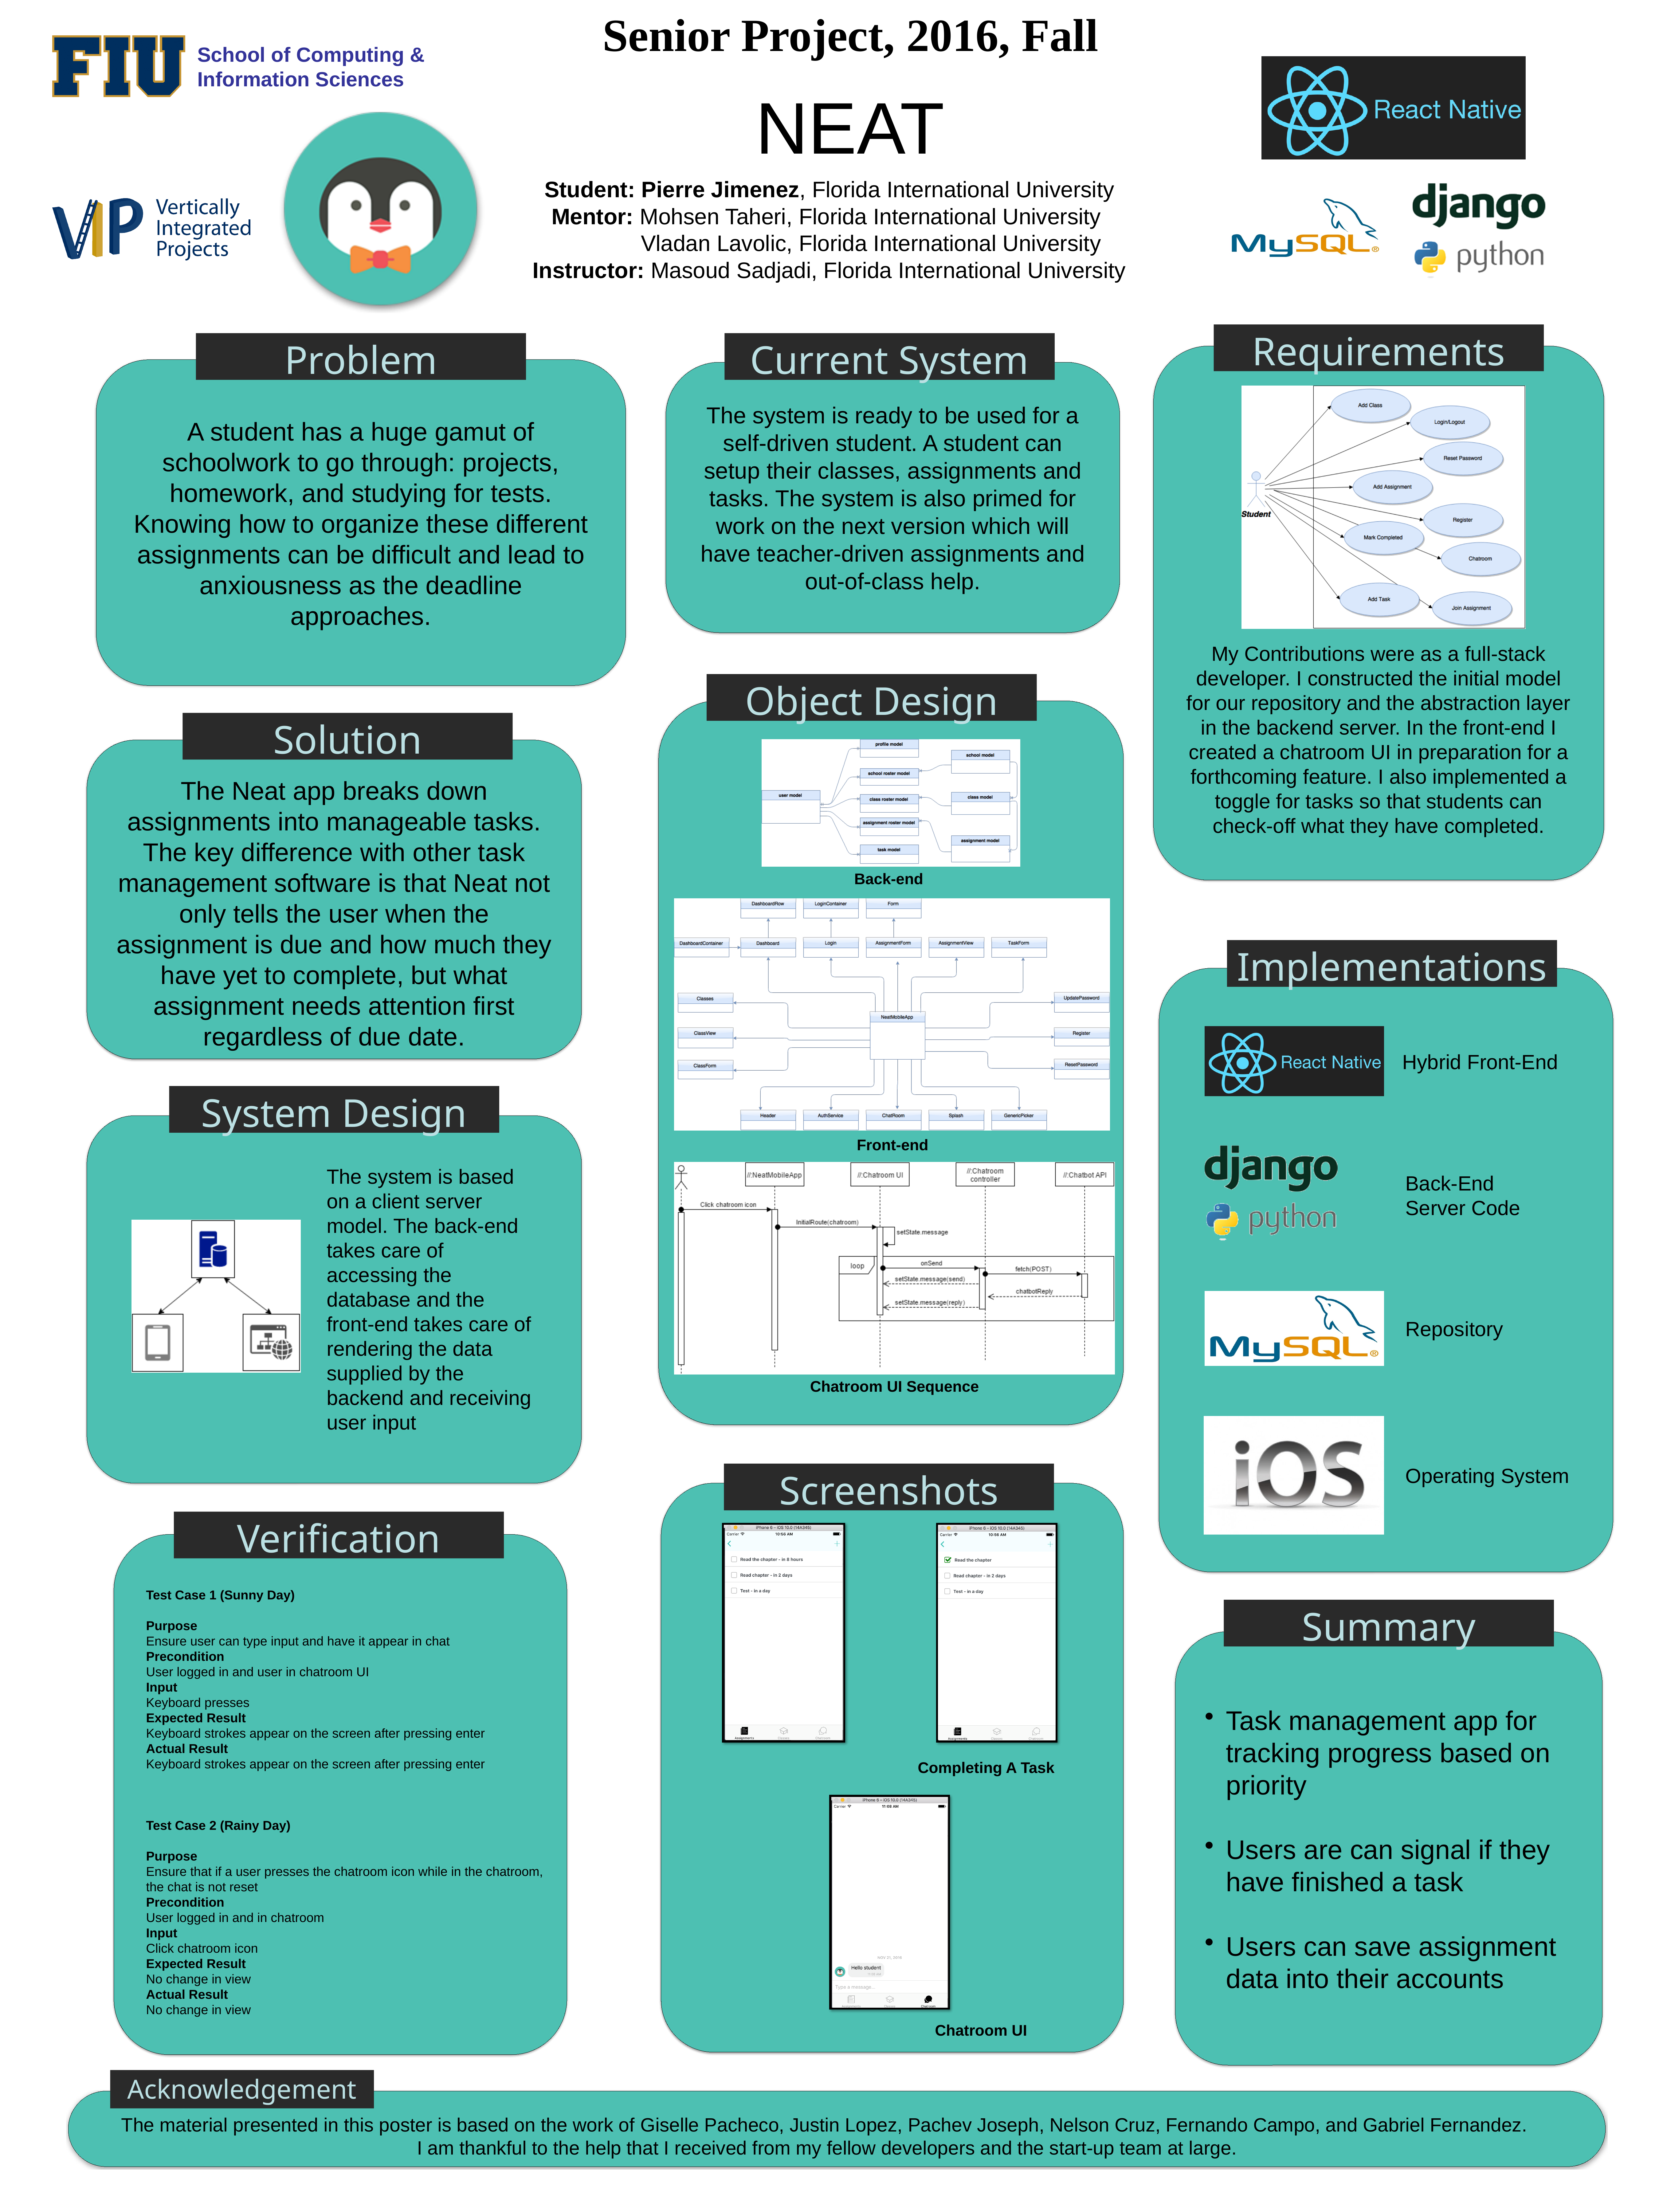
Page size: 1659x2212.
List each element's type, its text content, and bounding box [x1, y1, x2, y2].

text_box Repository [1403, 1313, 1564, 1343]
picture [674, 1162, 1115, 1375]
text_box System Design [169, 1086, 499, 1133]
picture [938, 1524, 1056, 1741]
picture [674, 898, 1110, 1131]
text_box The material presented in this poster is based on the work of Giselle Pacheco, Justin Lopez, Pachev Joseph, Nelson Cruz, Fernando Campo, and Gabriel Fernandez. I am thankful to the help that I received from my fellow developers and the start-up team at large. [55, 2110, 1599, 2161]
text_box Operating System [1403, 1460, 1589, 1490]
text_box Student: Pierre Jimenez, Florida International University Mentor: Mohsen Taheri, Florida International University Vladan Lavolic, Florida International University Instructor: Masoud Sadjadi, Florida International University [486, 126, 1342, 285]
text_box The Neat app breaks down assignments into manageable tasks. The key difference with other task management software is that Neat not only tells the user when the assignment is due and how much they have yet to complete, but what assignment needs attention first regardless of due date. [87, 740, 582, 1059]
picture [52, 35, 185, 97]
text_box [86, 2161, 1588, 2167]
picture [1203, 1416, 1384, 1535]
text_box [658, 701, 1124, 1425]
picture [1241, 386, 1526, 629]
text_box Requirements [1214, 324, 1544, 371]
text_box The system is based on a client server model. The back-end takes care of accessing the database and the front-end takes care of rendering the data supplied by the backend and receiving user input [324, 1161, 537, 1436]
picture [279, 108, 485, 320]
text_box Acknowledgement [110, 2070, 374, 2108]
picture [762, 739, 1021, 867]
text_box NEAT [737, 78, 963, 171]
text_box Back-End Server Code [1403, 1168, 1599, 1222]
picture [1205, 1026, 1384, 1096]
text_box Front-end [808, 1133, 975, 1156]
text_box Task management app for tracking progress based on priority Users are can signal if they have finished a task Users can save assignment data into their accounts [1175, 1632, 1602, 2065]
text_box Chatroom UI Sequence [762, 1377, 1021, 1398]
text_box Senior Project, 2016, Fall [537, 35, 1164, 57]
text_box Summary [1224, 1600, 1554, 1647]
text_box The system is ready to be used for a self-driven student. A student can setup their classes, assignments and tasks. The system is also primed for work on the next version which will have teacher-driven assignments and out-of-class help. [666, 362, 1120, 633]
picture [1205, 1123, 1338, 1256]
text_box A student has a huge gamut of schoolwork to go through: projects, homework, and studying for tests. Knowing how to organize these different assignments can be difficult and lead to anxiousness as the deadline approaches. [96, 359, 626, 686]
text_box [1159, 968, 1613, 1572]
picture [52, 198, 250, 261]
picture [1413, 161, 1545, 294]
picture [724, 1524, 844, 1741]
text_box Verification [174, 1512, 504, 1559]
text_box My Contributions were as a full-stack developer. I constructed the initial model for our repository and the abstraction layer in the backend server. In the front-end I created a chatroom UI in preparation for a forthcoming feature. I also implemented a toggle for tasks so that students can check-off what they have completed. [1153, 346, 1604, 880]
text_box [87, 1116, 582, 1483]
text_box Solution [182, 713, 513, 760]
picture [1205, 1291, 1384, 1366]
text_box Hybrid Front-End [1400, 1046, 1602, 1076]
text_box Current System [724, 333, 1055, 380]
text_box School of Computing & Information Sciences [195, 39, 433, 93]
text_box [73, 2091, 1606, 2150]
text_box Problem [196, 333, 526, 380]
text_box Back-end [784, 869, 1009, 890]
text_box Completing A Task Chatroom UI [661, 1483, 1124, 2052]
text_box Test Case 1 (Sunny Day) Purpose Ensure user can type input and have it appear in chat Precondition User logged in and user in chatroom UI Input Keyboard presses Expected Result Keyboard strokes appear on the screen after pressing enter Actual Result Keyboard strokes appear on the screen after pressing enter Test Case 2 (Rainy Day) Purpose Ensure that if a user presses the chatroom icon while in the chatroom, the chat is not reset Precondition User logged in and in chatroom Input Click chatroom icon Expected Result No change in view Actual Result No change in view [143, 1584, 549, 2035]
text_box Screenshots [724, 1464, 1054, 1511]
picture [131, 1220, 301, 1373]
picture [1227, 194, 1384, 261]
picture [1261, 56, 1526, 159]
text_box Implementations [1227, 940, 1557, 987]
text_box [114, 1534, 567, 2055]
text_box Object Design [707, 674, 1037, 721]
picture [831, 1797, 948, 2008]
